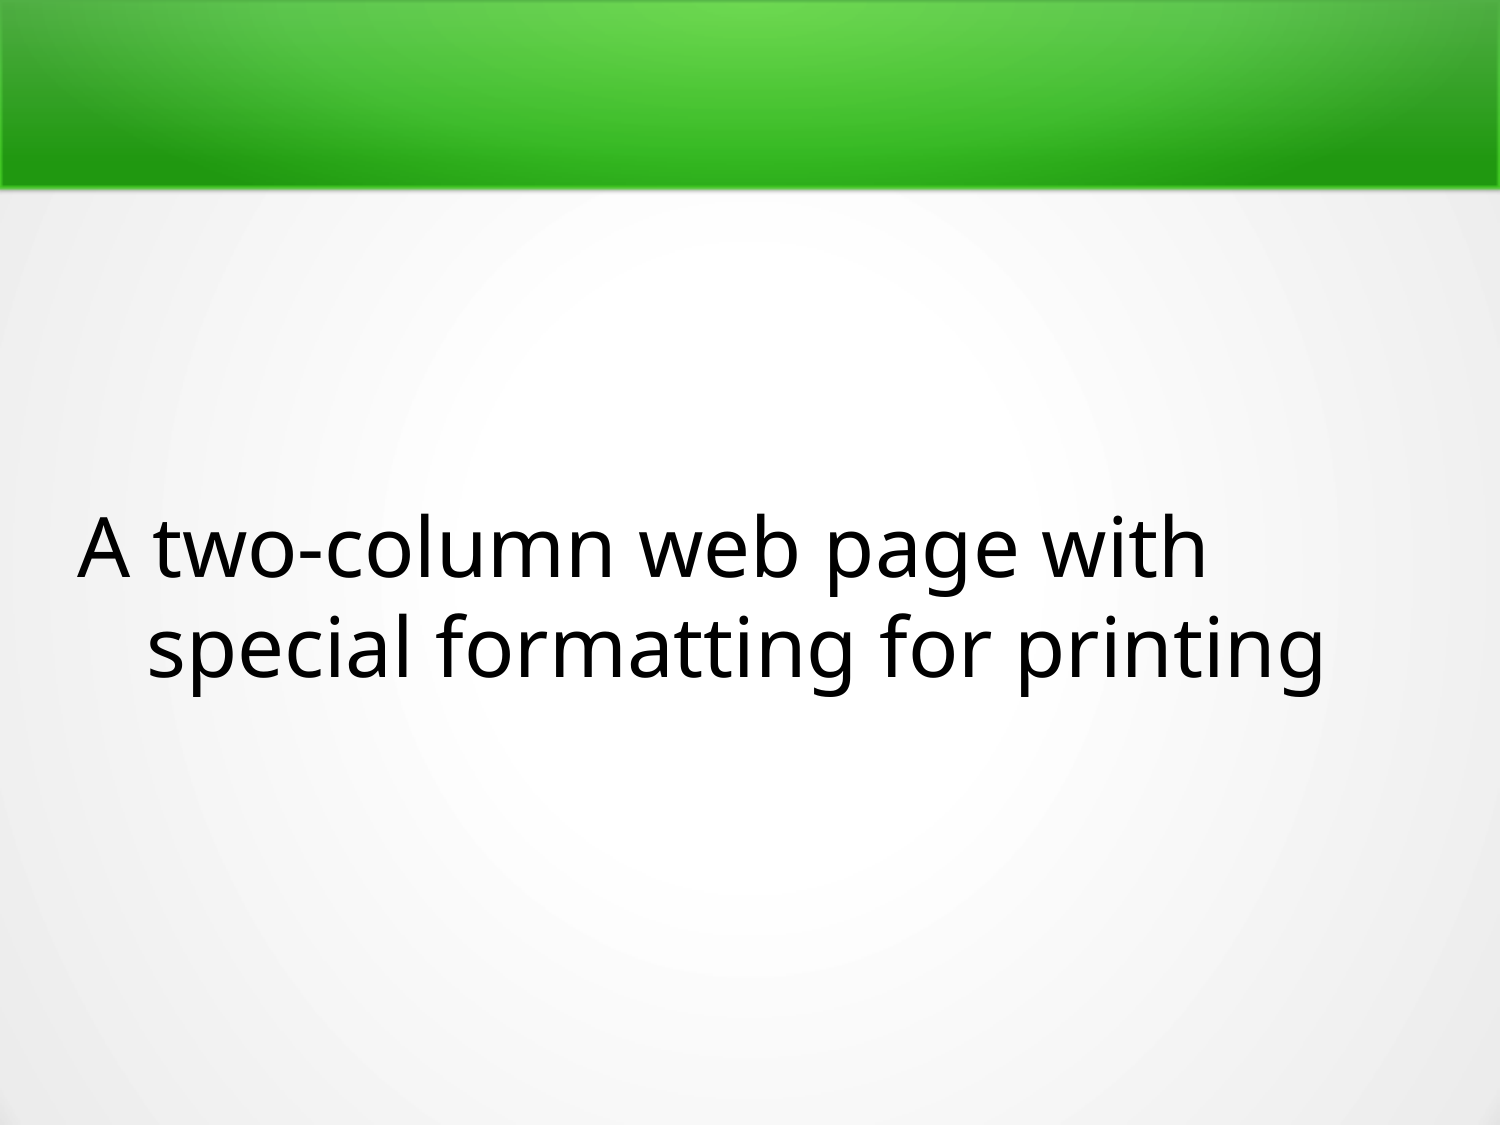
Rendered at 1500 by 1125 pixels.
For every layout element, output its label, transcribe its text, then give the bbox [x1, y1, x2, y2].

picture [0, 0, 1500, 1125]
text_box A two-column web page with special formatting for printing [62, 499, 1413, 688]
